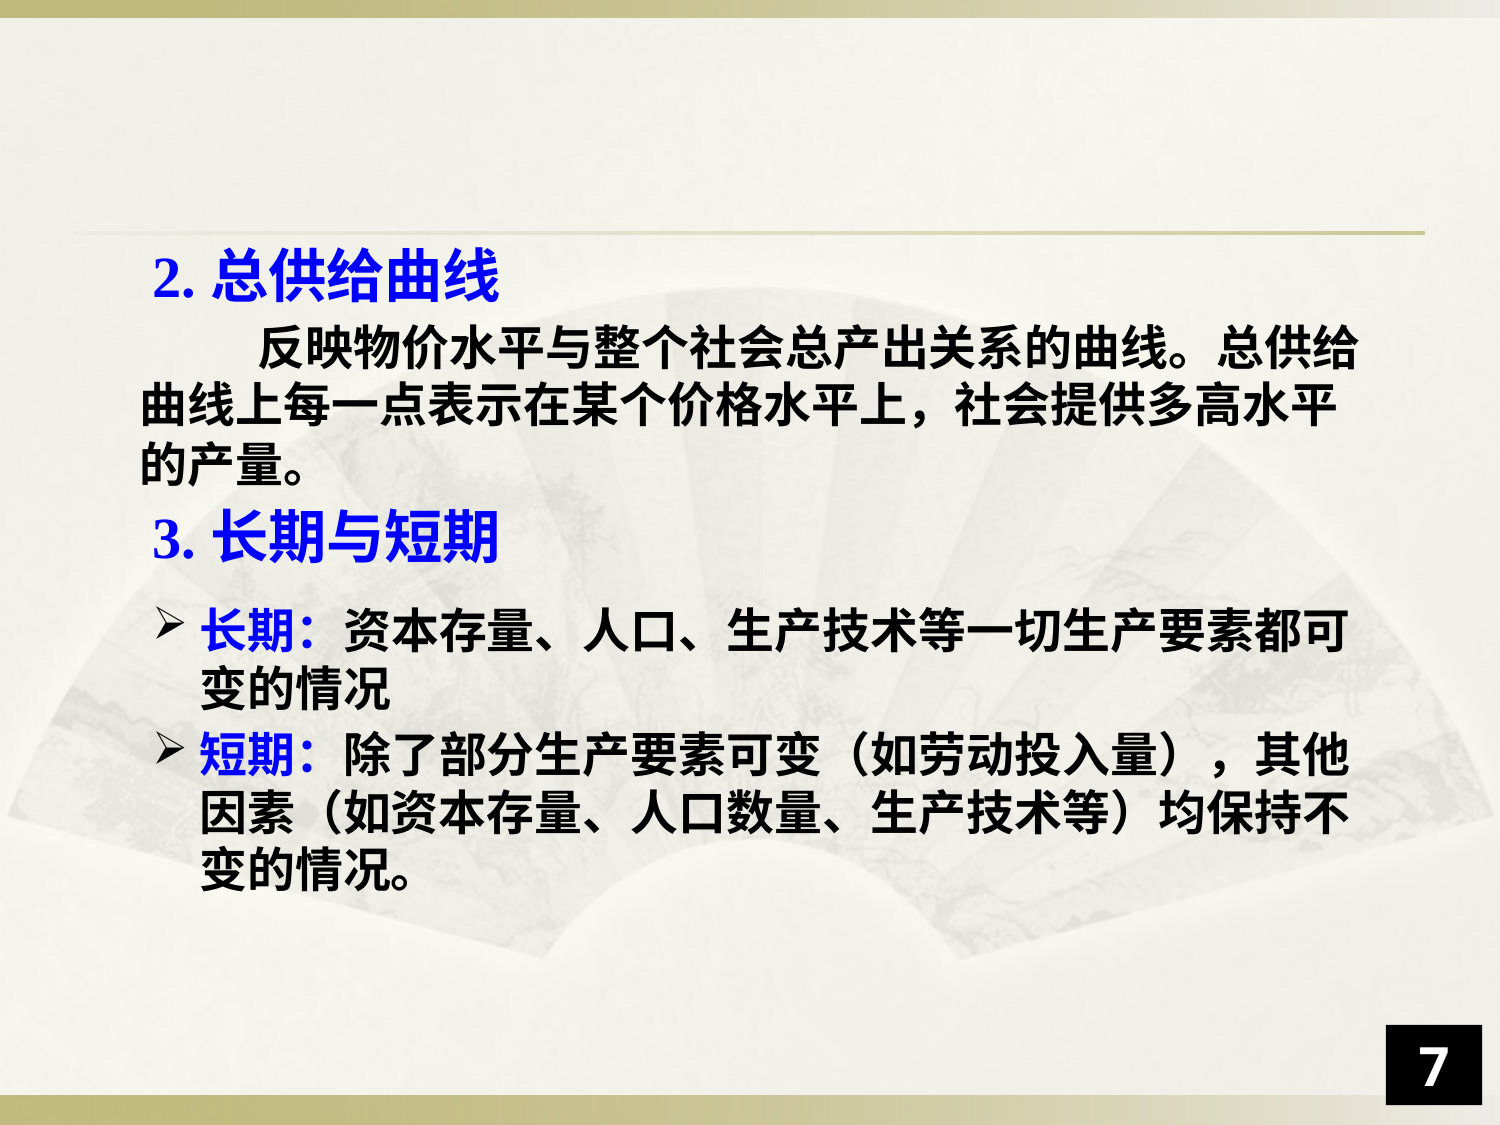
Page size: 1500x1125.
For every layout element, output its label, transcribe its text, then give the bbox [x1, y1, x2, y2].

picture [0, 18, 1500, 1095]
text_box 7 [1385, 1024, 1483, 1106]
text_box 长期：资本存量、人口、生产技术等一切生产要素都可变的情况 短期：除了部分生产要素可变（如劳动投入量），其他因素（如资本存量、人口数量、生产技术等）均保持不变的情况。 [62, 593, 1388, 920]
text_box 反映物价水平与整个社会总产出关系的曲线。总供给曲线上每一点表示在某个价格水平上，社会提供多高水平的产量。 [124, 310, 1400, 498]
text_box 2.总供给曲线 [137, 231, 575, 310]
text_box 3.长期与短期 [137, 493, 575, 593]
